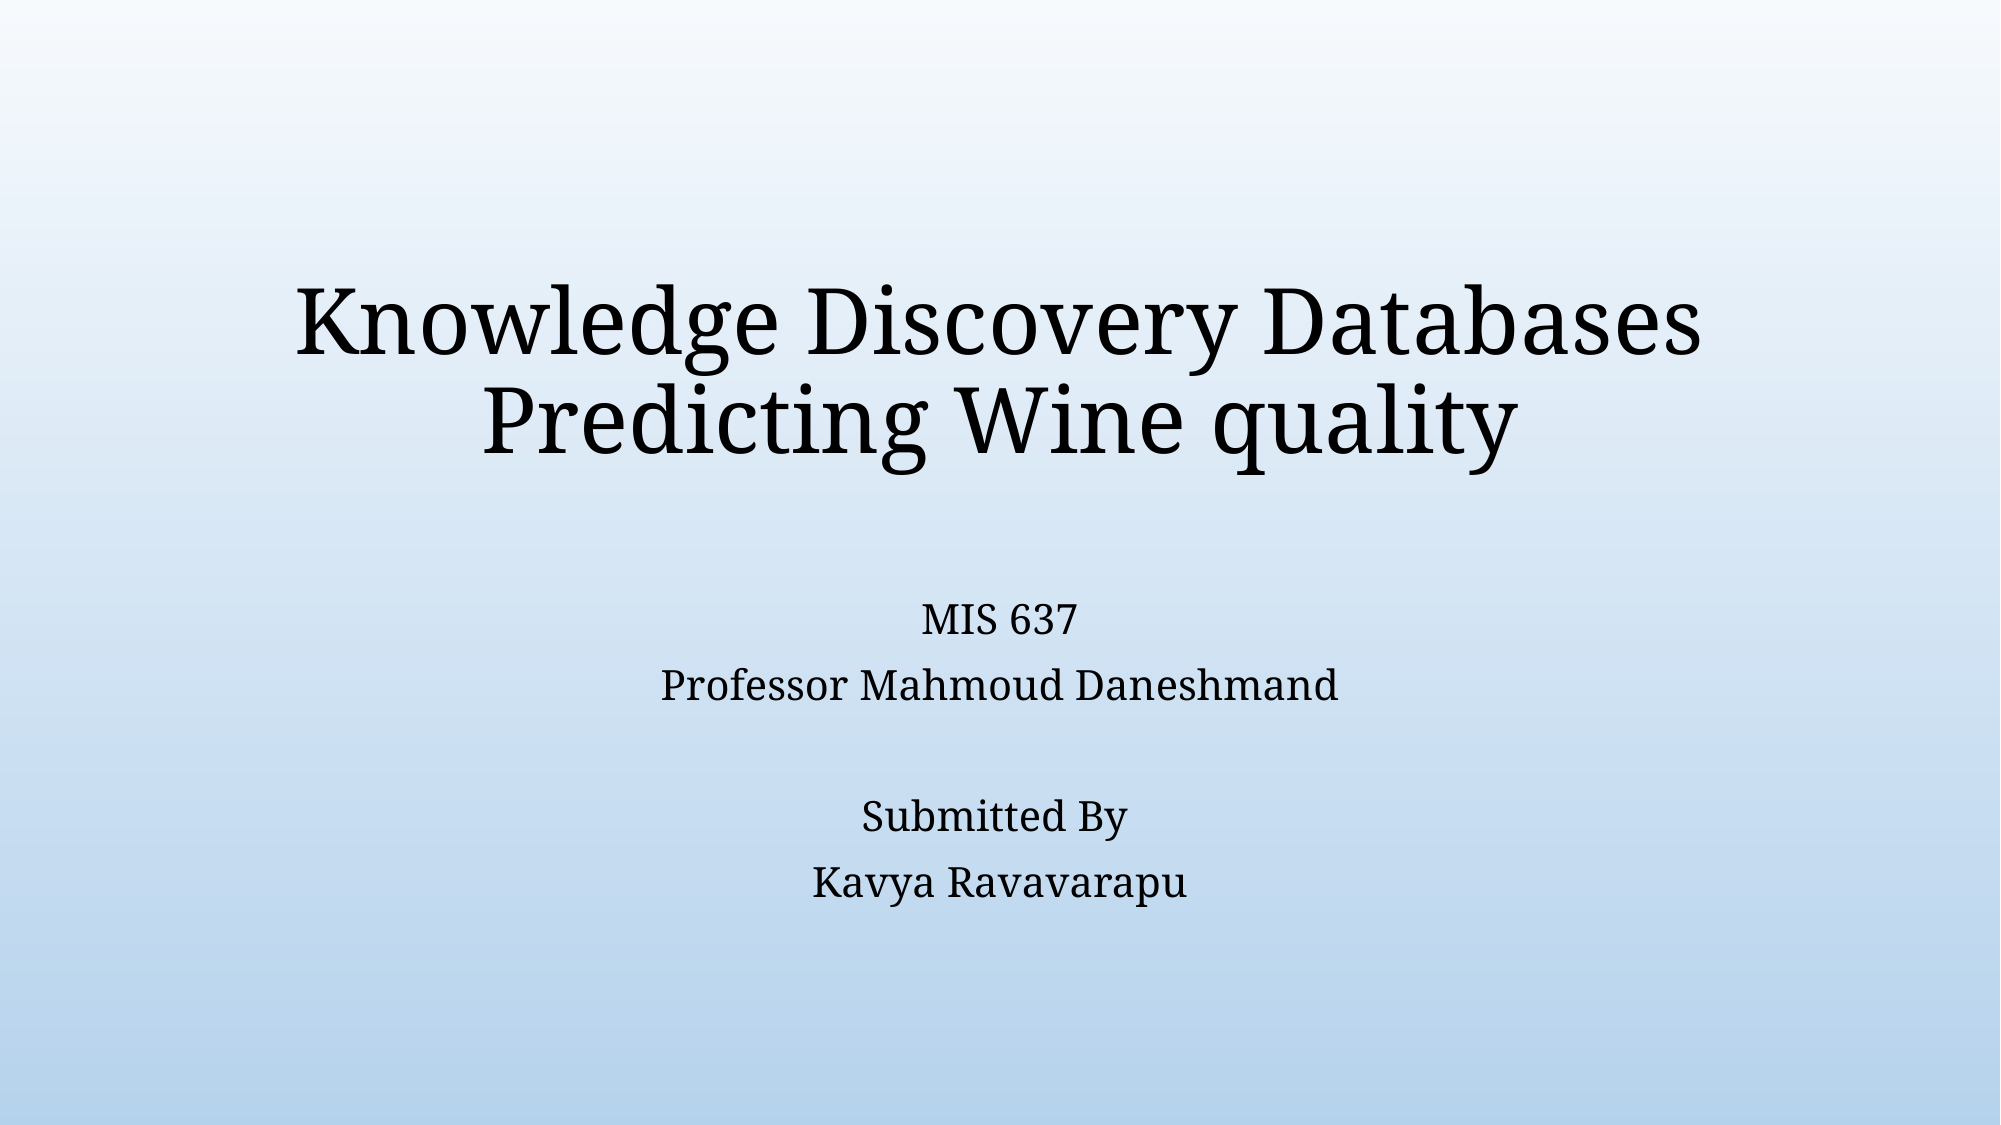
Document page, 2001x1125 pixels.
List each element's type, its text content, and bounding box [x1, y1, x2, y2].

title Knowledge Discovery Databases Predicting Wine quality [249, 234, 1750, 590]
subtitle MIS 637 Professor Mahmoud Daneshmand Submitted By Kavya Ravavarapu [249, 590, 1750, 863]
